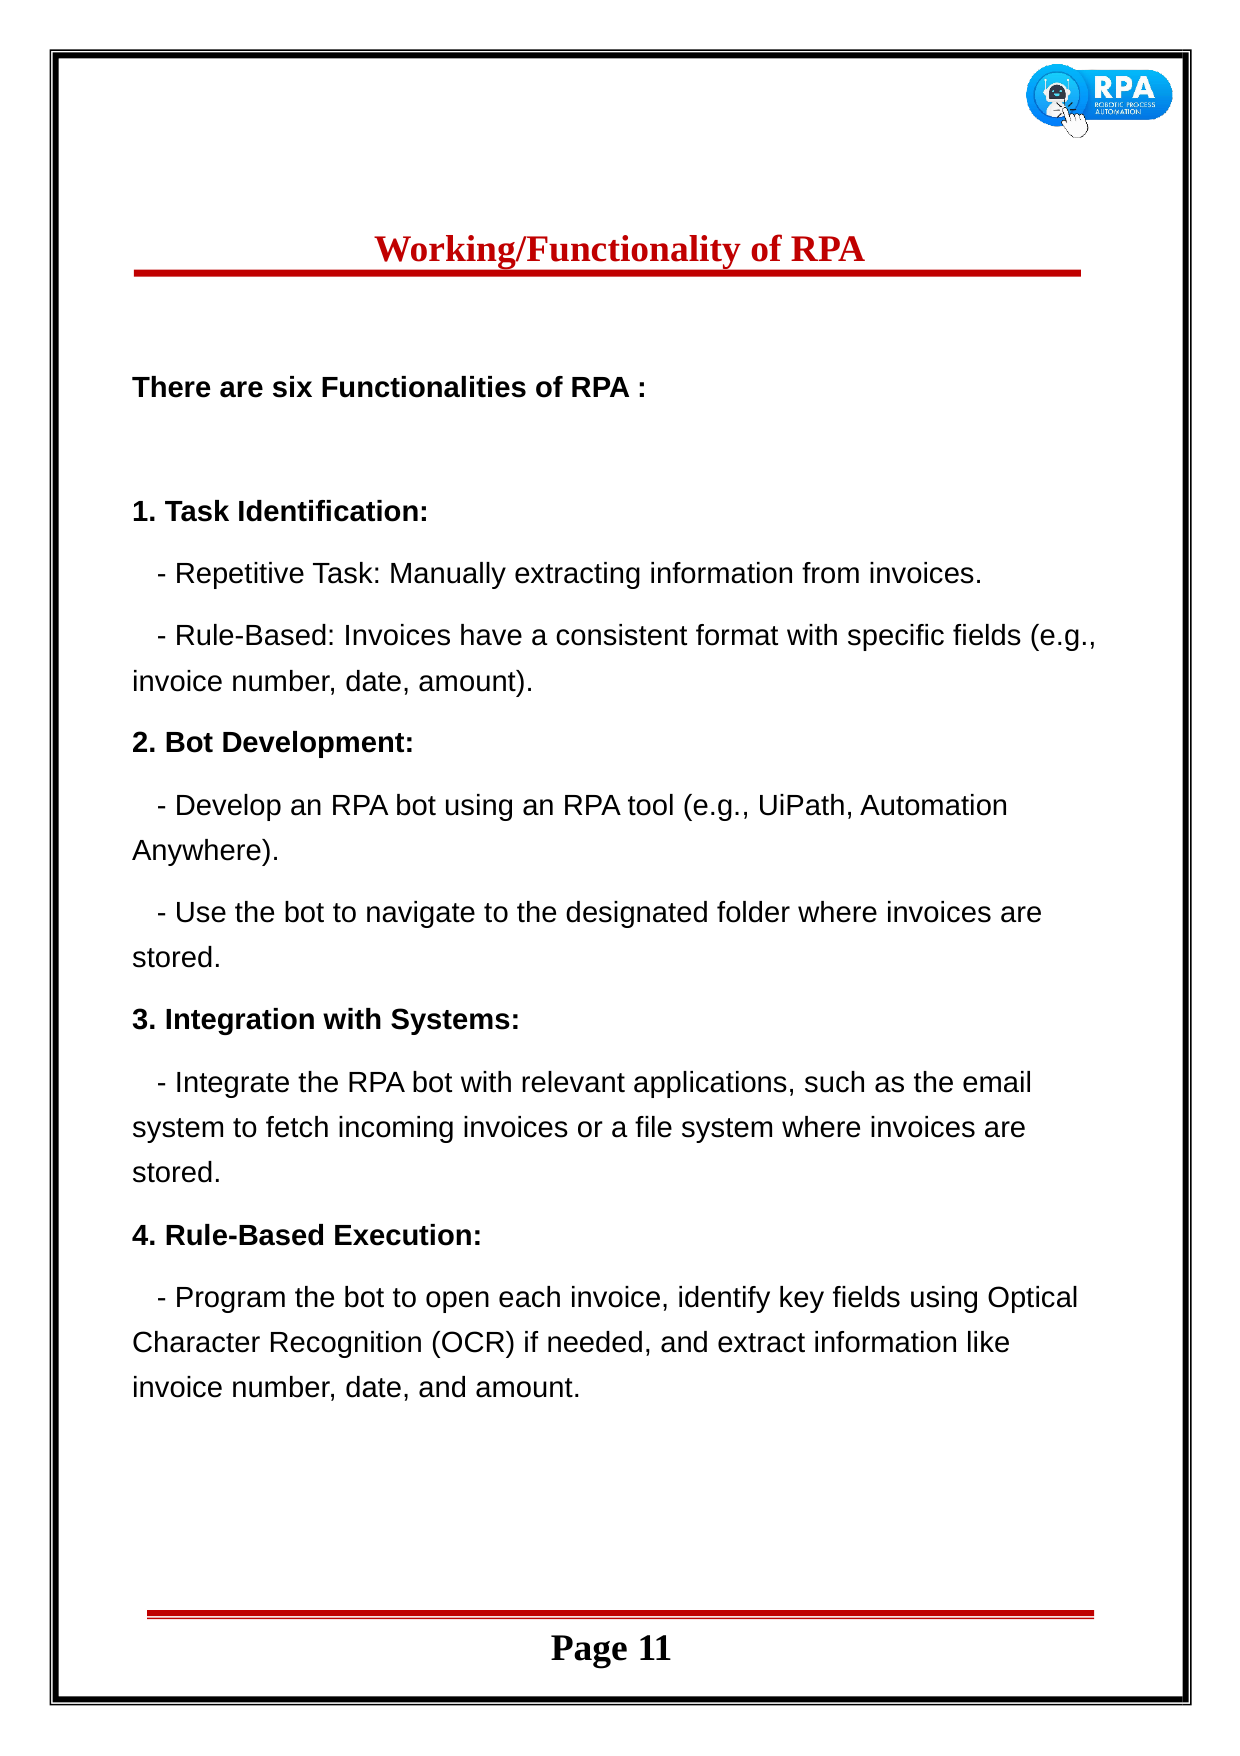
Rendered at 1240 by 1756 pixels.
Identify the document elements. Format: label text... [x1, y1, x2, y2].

text_box There are six Functionalities of RPA : 1. Task Identification: - Repetitive Task: Manually extracting information from invoices. - Rule-Based: Invoices have a consistent format with specific fields (e.g., invoice number, date, amount). 2. Bot Development: - Develop an RPA bot using an RPA tool (e.g., UiPath, Automation Anywhere). - Use the bot to navigate to the designated folder where invoices are stored. 3. Integration with Systems: - Integrate the RPA bot with relevant applications, such as the email system to fetch incoming invoices or a file system where invoices are stored. 4. Rule-Based Execution: - Program the bot to open each invoice, identify key fields using Optical Character Recognition (OCR) if needed, and extract information like invoice number, date, and amount. [117, 350, 1125, 1412]
picture [1008, 41, 1190, 148]
text_box Page 11 [533, 1626, 706, 1710]
text_box [133, 269, 1081, 277]
text_box Working/Functionality of RPA [339, 207, 901, 269]
text_box [706, 49, 1192, 1706]
text_box [49, 49, 1008, 1706]
text_box [147, 1610, 1095, 1620]
